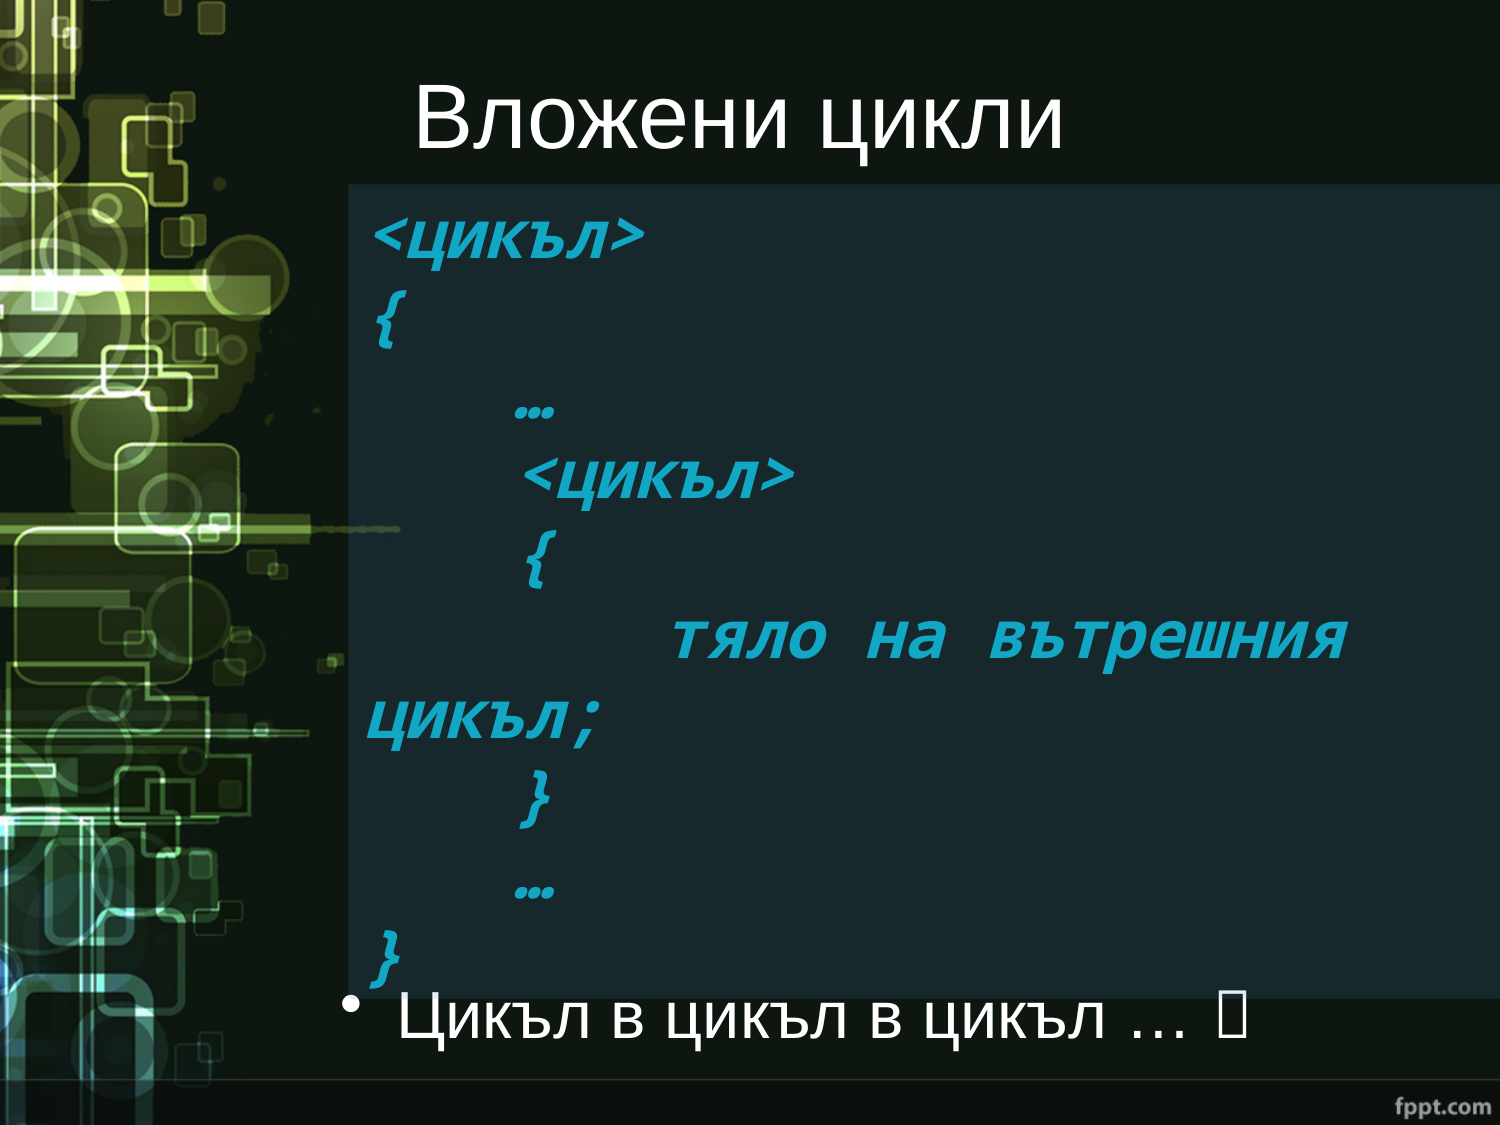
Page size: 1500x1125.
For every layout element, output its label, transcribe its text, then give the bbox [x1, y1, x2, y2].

text_box <цикъл> { … <цикъл> { тяло на вътрешния цикъл; } … } [348, 184, 1500, 999]
list Цикъл в цикъл в цикъл …  [324, 964, 1459, 1083]
title Вложени цикли [64, 30, 1415, 192]
picture [0, 0, 1500, 1125]
